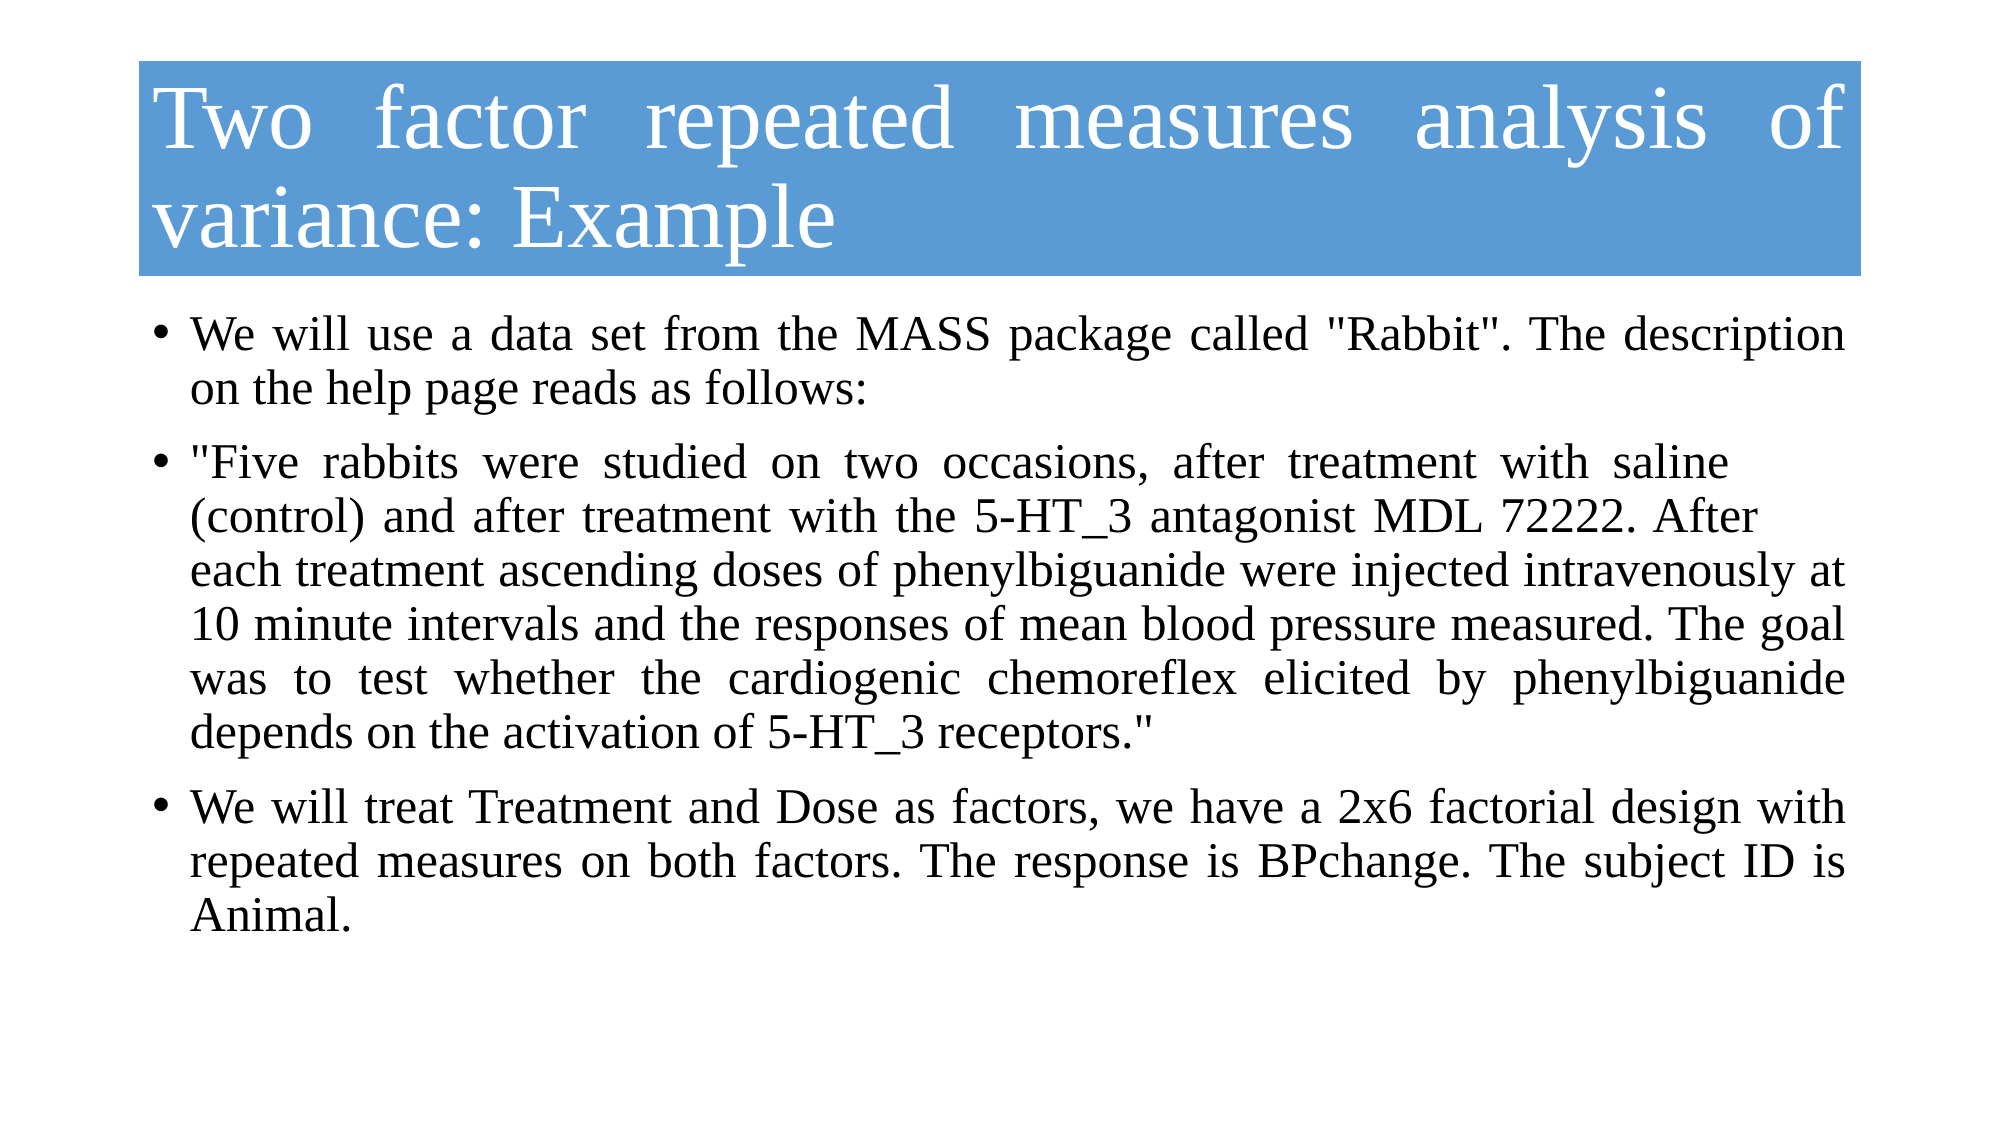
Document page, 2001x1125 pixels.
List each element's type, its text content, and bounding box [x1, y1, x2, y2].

list We will use a data set from the MASS package called "Rabbit". The description on the help page reads as follows: "Five rabbits were studied on two occasions, after treatment with saline (control) and after treatment with the 5-HT_3 antagonist MDL 72222. After each treatment ascending doses of phenylbiguanide were injected intravenously at 10 minute intervals and the responses of mean blood pressure measured. The goal was to test whether the cardiogenic chemoreflex elicited by phenylbiguanide depends on the activation of 5-HT_3 receptors." We will treat Treatment and Dose as factors, we have a 2x6 factorial design with repeated measures on both factors. The response is BPchange. The subject ID is Animal. [137, 299, 1863, 1014]
title Two factor repeated measures analysis of variance: Example [136, 58, 1864, 279]
